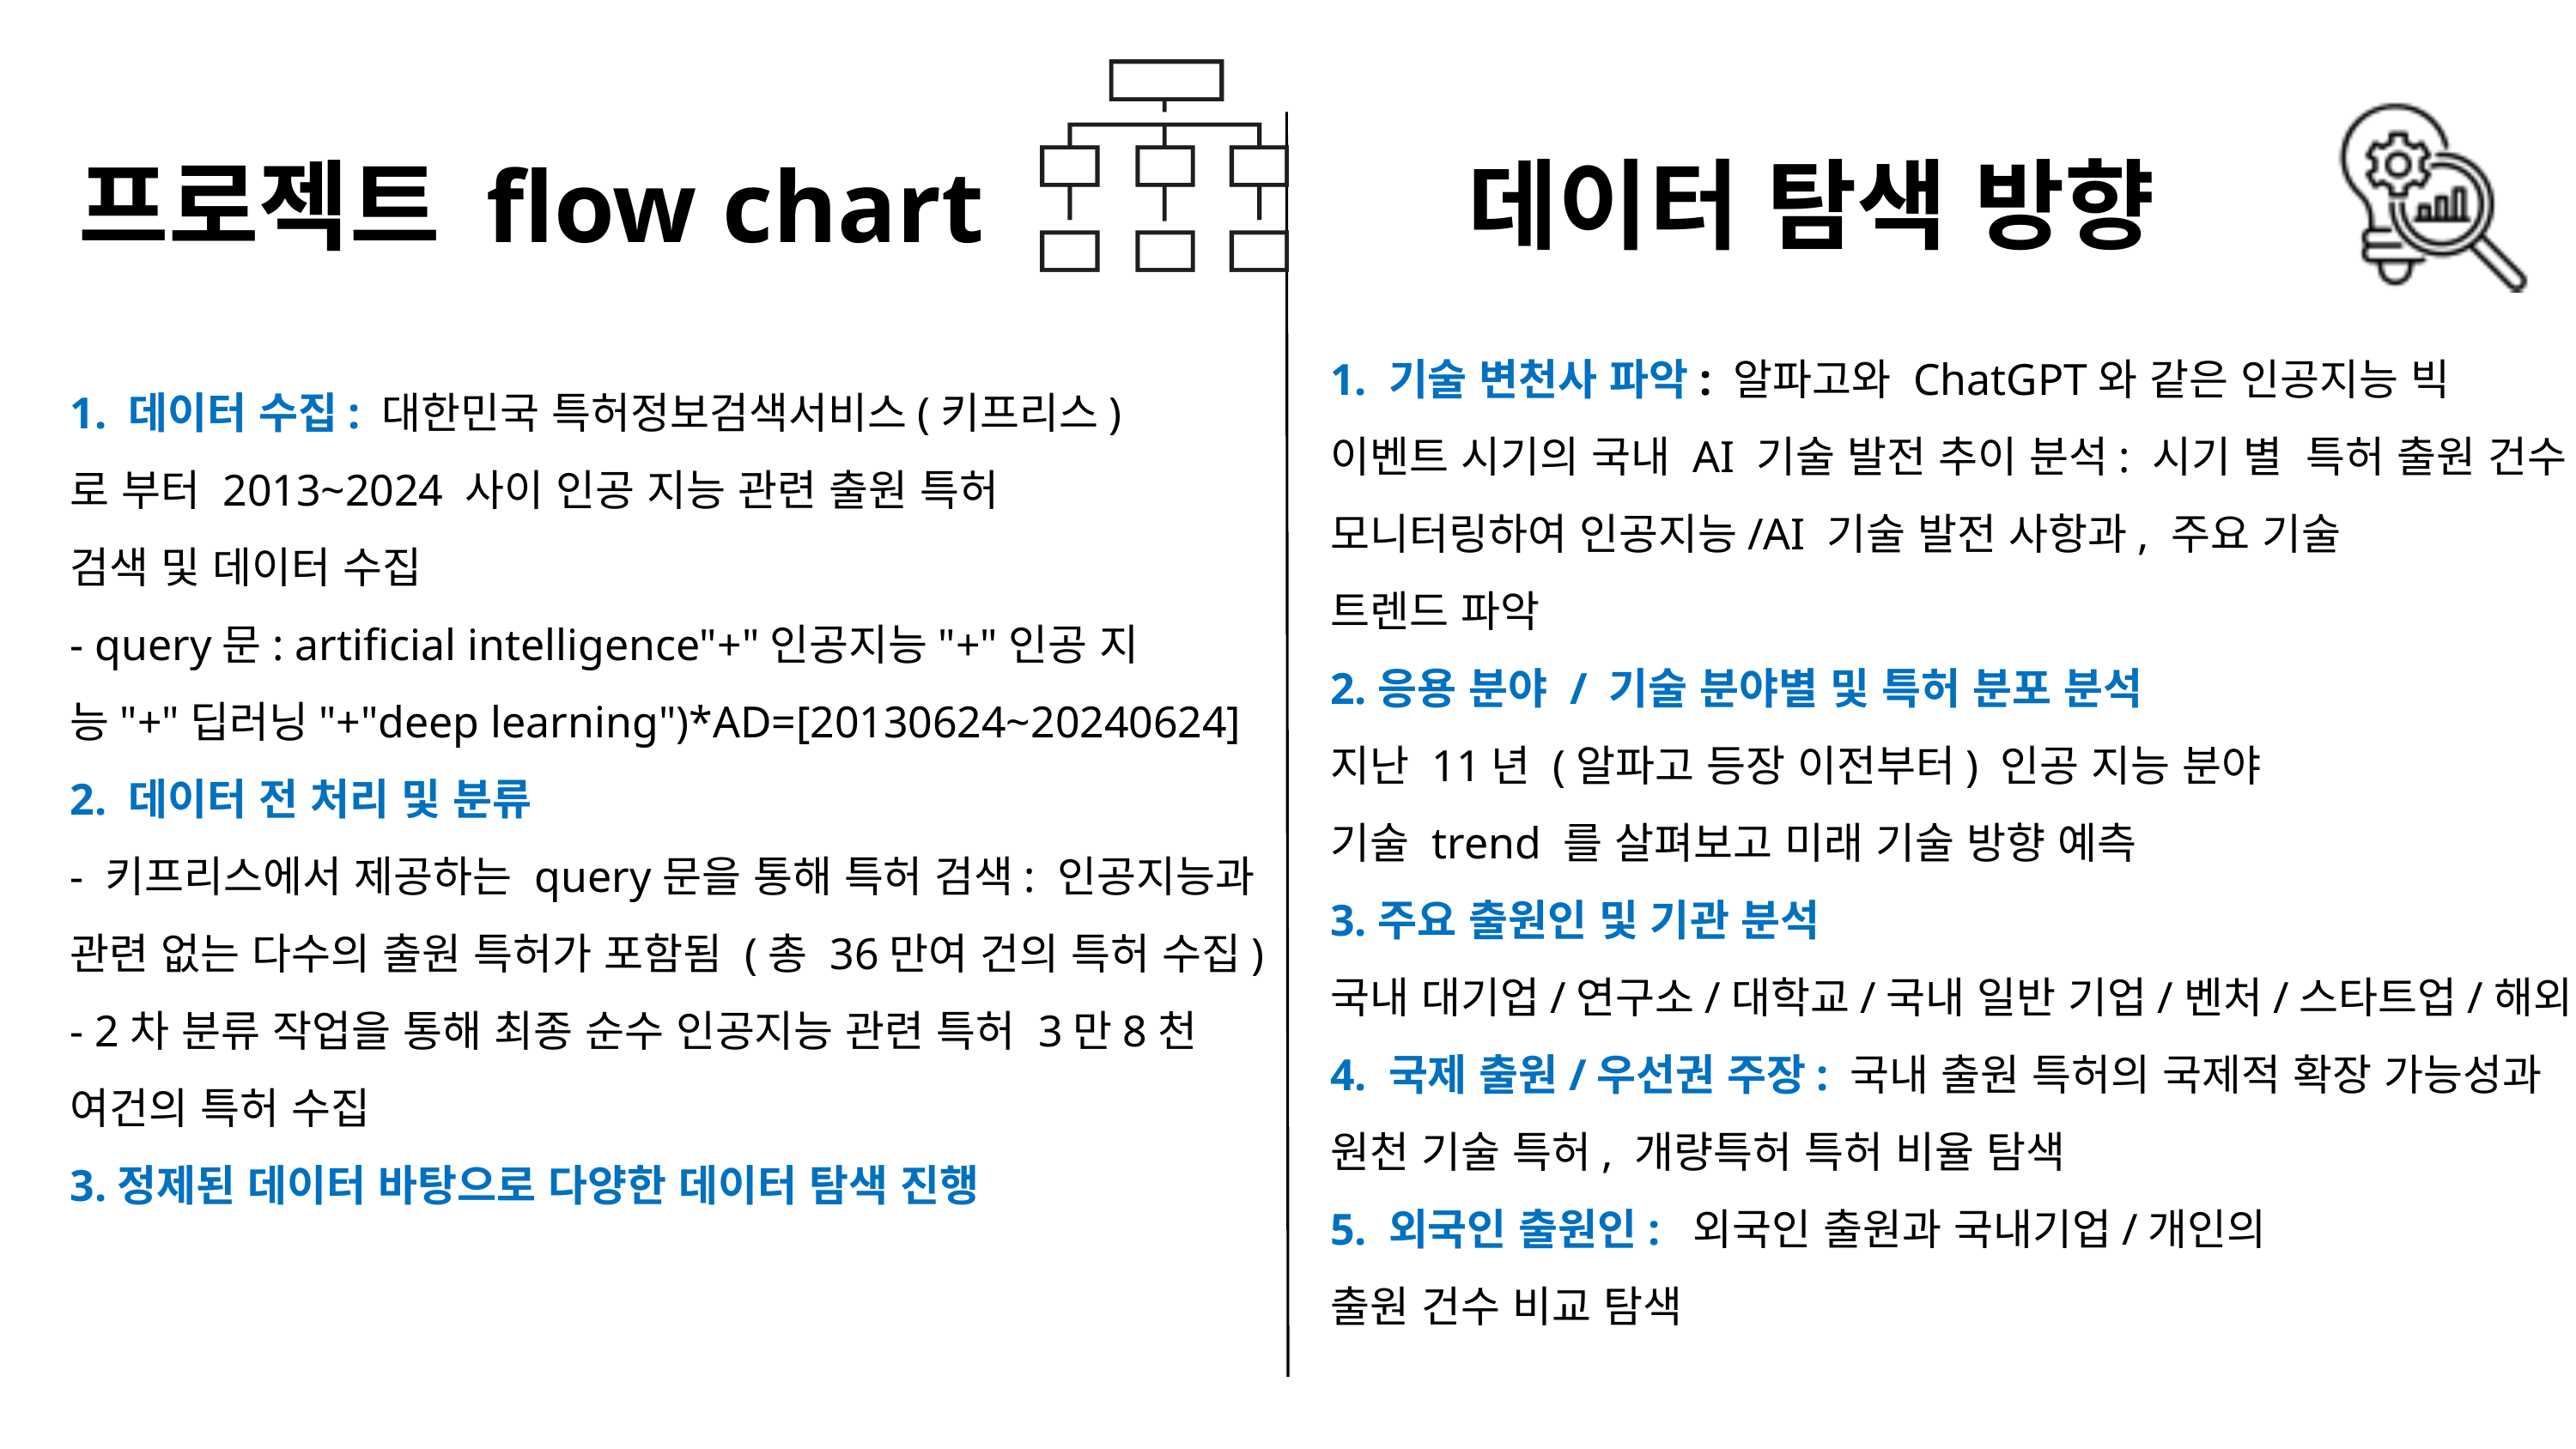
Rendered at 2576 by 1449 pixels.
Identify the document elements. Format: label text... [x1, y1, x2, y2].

text_box 1. 데이터 수집: 대한민국 특허정보검색서비스(키프리스) 로 부터 2013~2024 사이 인공 지능 관련 출원 특허 검색 및 데이터 수집 - query문: artificial intelligence"+"인공지능"+"인공 지능"+"딥러닝"+"deep learning")*AD=[20130624~20240624] 2. 데이터 전 처리 및 분류 - 키프리스에서 제공하는 query문을 통해 특허 검색: 인공지능과 관련 없는 다수의 출원 특허가 포함됨 (총 36만여 건의 특허 수집) - 2차 분류 작업을 통해 최종 순수 인공지능 관련 특허 3만8천 여건의 특허 수집 3.정제된 데이터 바탕으로 다양한 데이터 탐색 진행 [70, 308, 1282, 1210]
text_box 1. 기술 변천사 파악: 알파고와 ChatGPT와 같은 인공지능 빅 이벤트 시기의 국내 AI 기술 발전 추이 분석: 시기 별 특허 출원 건수 모니터링하여 인공지능/AI 기술 발전 사항과, 주요 기술 트렌드 파악 2.응용 분야 / 기술 분야별 및 특허 분포 분석 지난 11년 (알파고 등장 이전부터) 인공 지능 분야 기술 trend 를 살펴보고 미래 기술 방향 예측 3.주요 출원인 및 기관 분석 국내 대기업/연구소/대학교/국내 일반 기업/벤처/스타트업/해외 4. 국제 출원/우선권 주장: 국내 출원 특허의 국제적 확장 가능성과 원천 기술 특허, 개량특허 특허 비율 탐색 5. 외국인 출원인: 외국인 출원과 국내기업/개인의 출원 건수 비교 탐색 [1330, 326, 2576, 1331]
text_box 데이터 탐색 방향 [1364, 95, 2260, 262]
text_box 프로젝트 flow chart [0, 97, 1170, 397]
text_box [2330, 85, 2532, 293]
text_box [1040, 59, 1289, 272]
